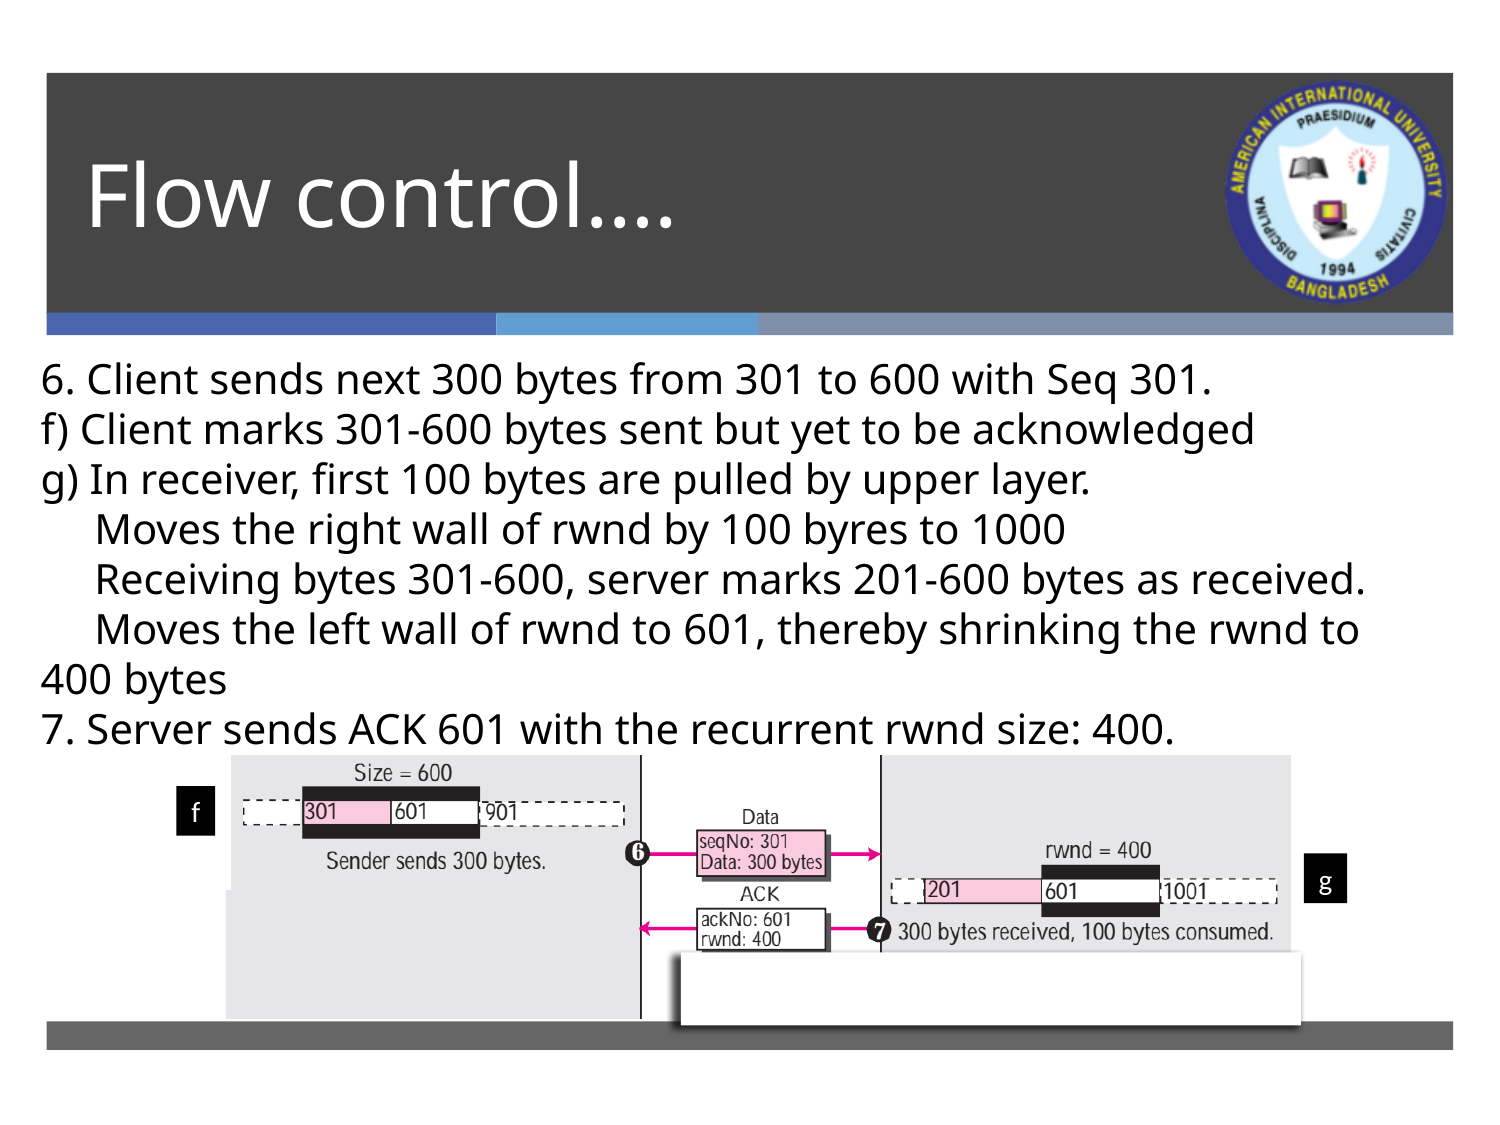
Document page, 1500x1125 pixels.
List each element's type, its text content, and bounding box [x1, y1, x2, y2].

picture [1351, 75, 1454, 310]
title Flow control…. [69, 73, 1351, 253]
text_box 6. Client sends next 300 bytes from 301 to 600 with Seq 301. f) Client marks 301-600 bytes sent but yet to be acknowledged g) In receiver, first 100 bytes are pulled by upper layer. Moves the right wall of rwnd by 100 byres to 1000 Receiving bytes 301-600, server marks 201-600 bytes as received. Moves the left wall of rwnd to 601, thereby shrinking the rwnd to 400 bytes 7. Server sends ACK 601 with the recurrent rwnd size: 400. [25, 345, 1455, 761]
subtitle [78, 251, 1351, 331]
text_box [173, 754, 1351, 1026]
